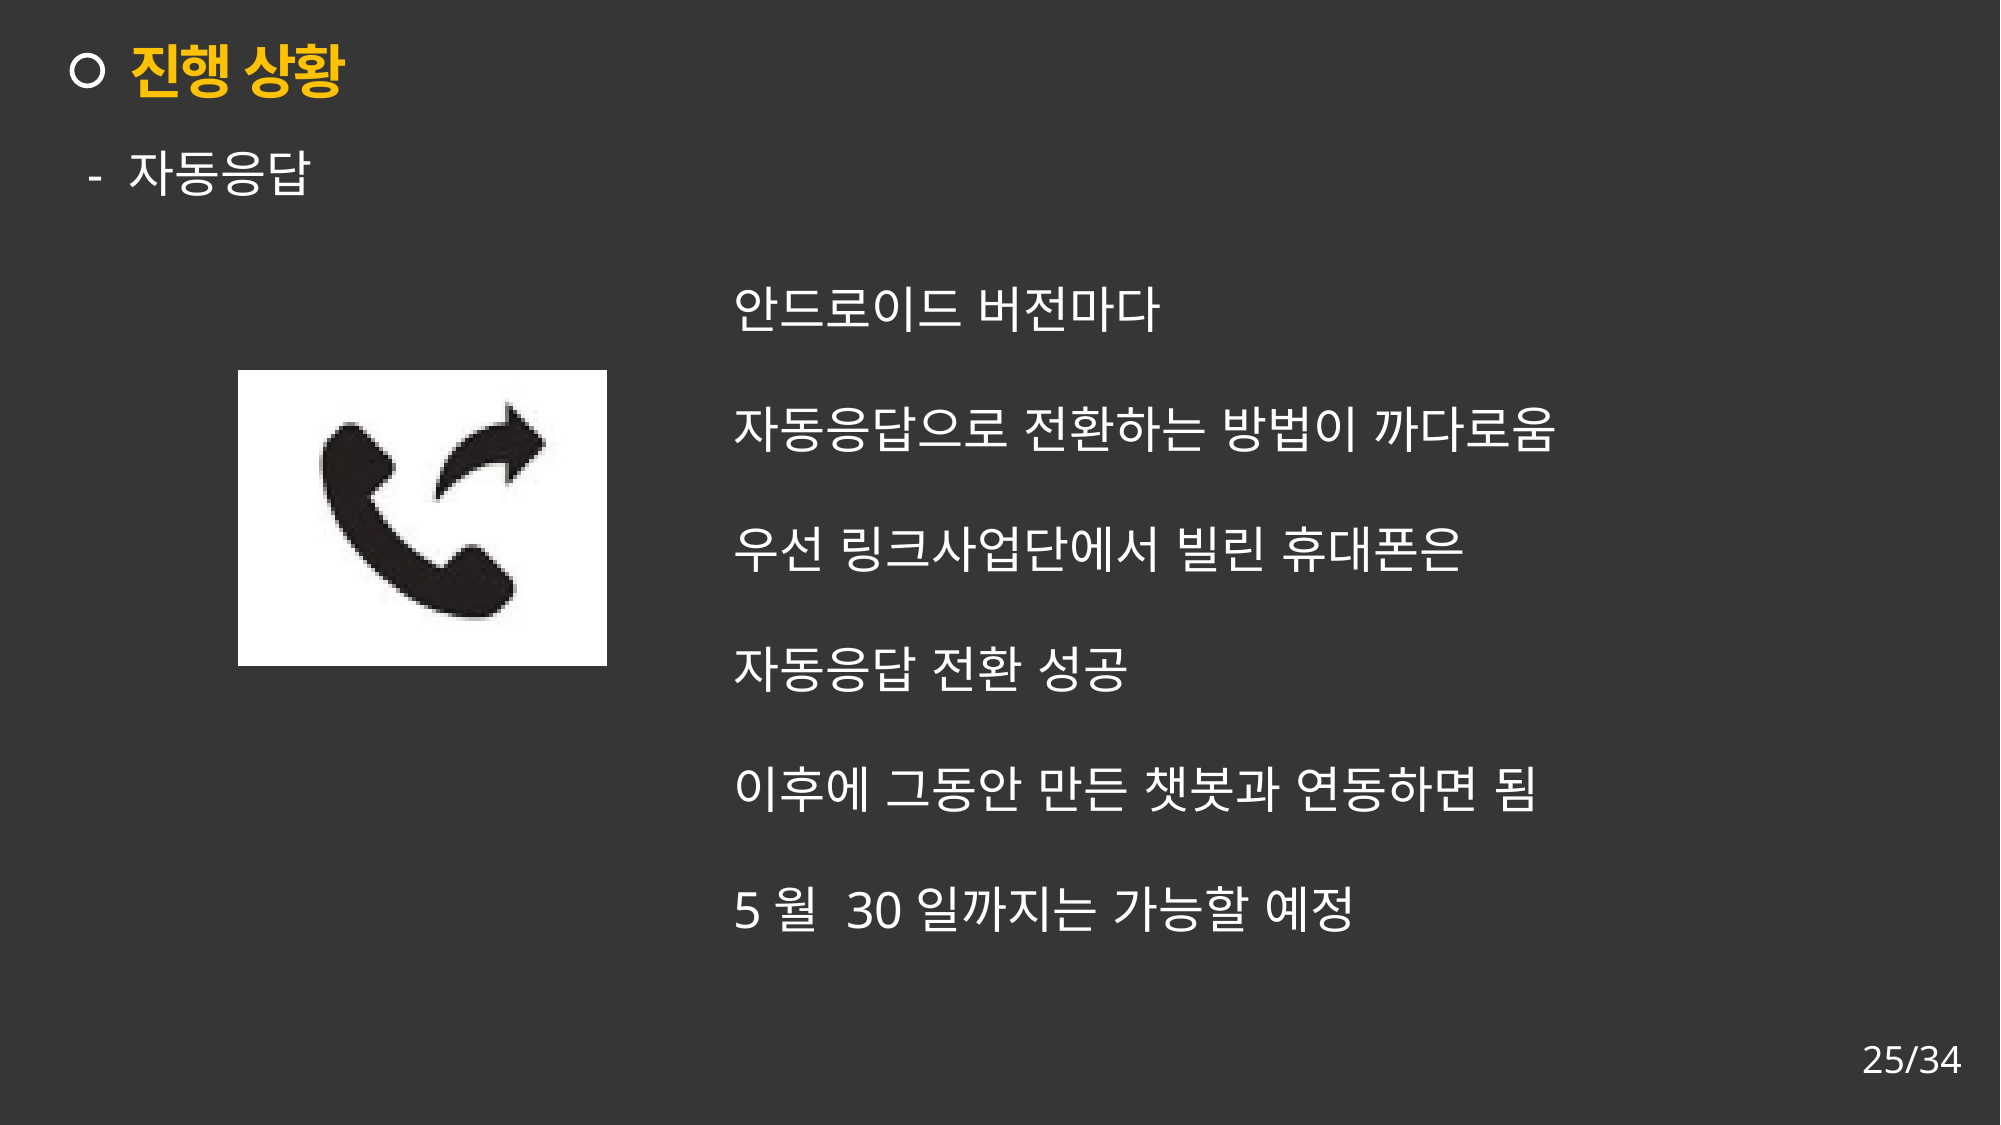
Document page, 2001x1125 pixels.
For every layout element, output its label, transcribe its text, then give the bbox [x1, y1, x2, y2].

text_box 진행 상황 [114, 27, 363, 113]
text_box 안드로이드 버전마다 자동응답으로 전환하는 방법이 까다로움 우선 링크사업단에서 빌린 휴대폰은 자동응답 전환 성공 이후에 그동안 만든 챗봇과 연동하면 됨 5월 30일까지는 가능할 예정 [718, 211, 1573, 946]
text_box [70, 54, 104, 87]
text_box 25/34 [1847, 1028, 1977, 1089]
text_box - 자동응답 [72, 135, 328, 211]
picture [238, 370, 607, 666]
